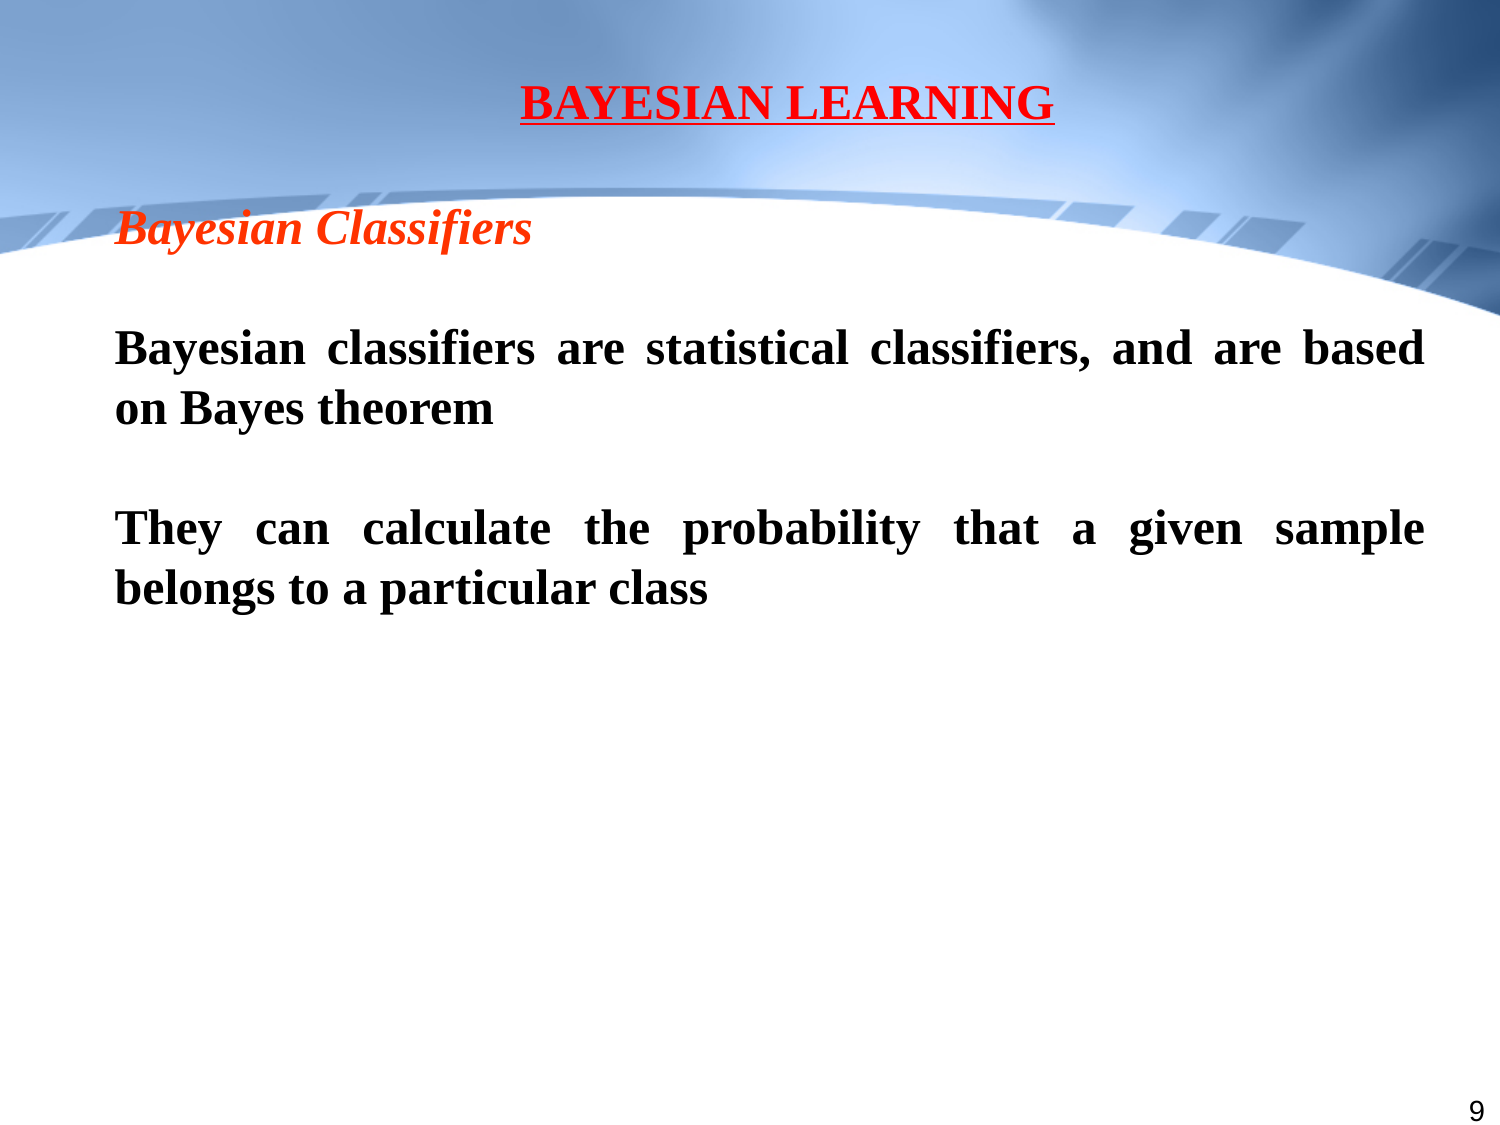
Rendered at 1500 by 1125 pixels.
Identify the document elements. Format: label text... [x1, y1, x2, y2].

text_box Bayesian Classifiers Bayesian classifiers are statistical classifiers, and are based on Bayes theorem They can calculate the probability that a given sample belongs to a particular class [99, 187, 1442, 623]
text_box BAYESIAN LEARNING [125, 62, 1450, 138]
picture [0, 0, 1500, 1125]
slide_number 9 [1418, 1084, 1500, 1125]
